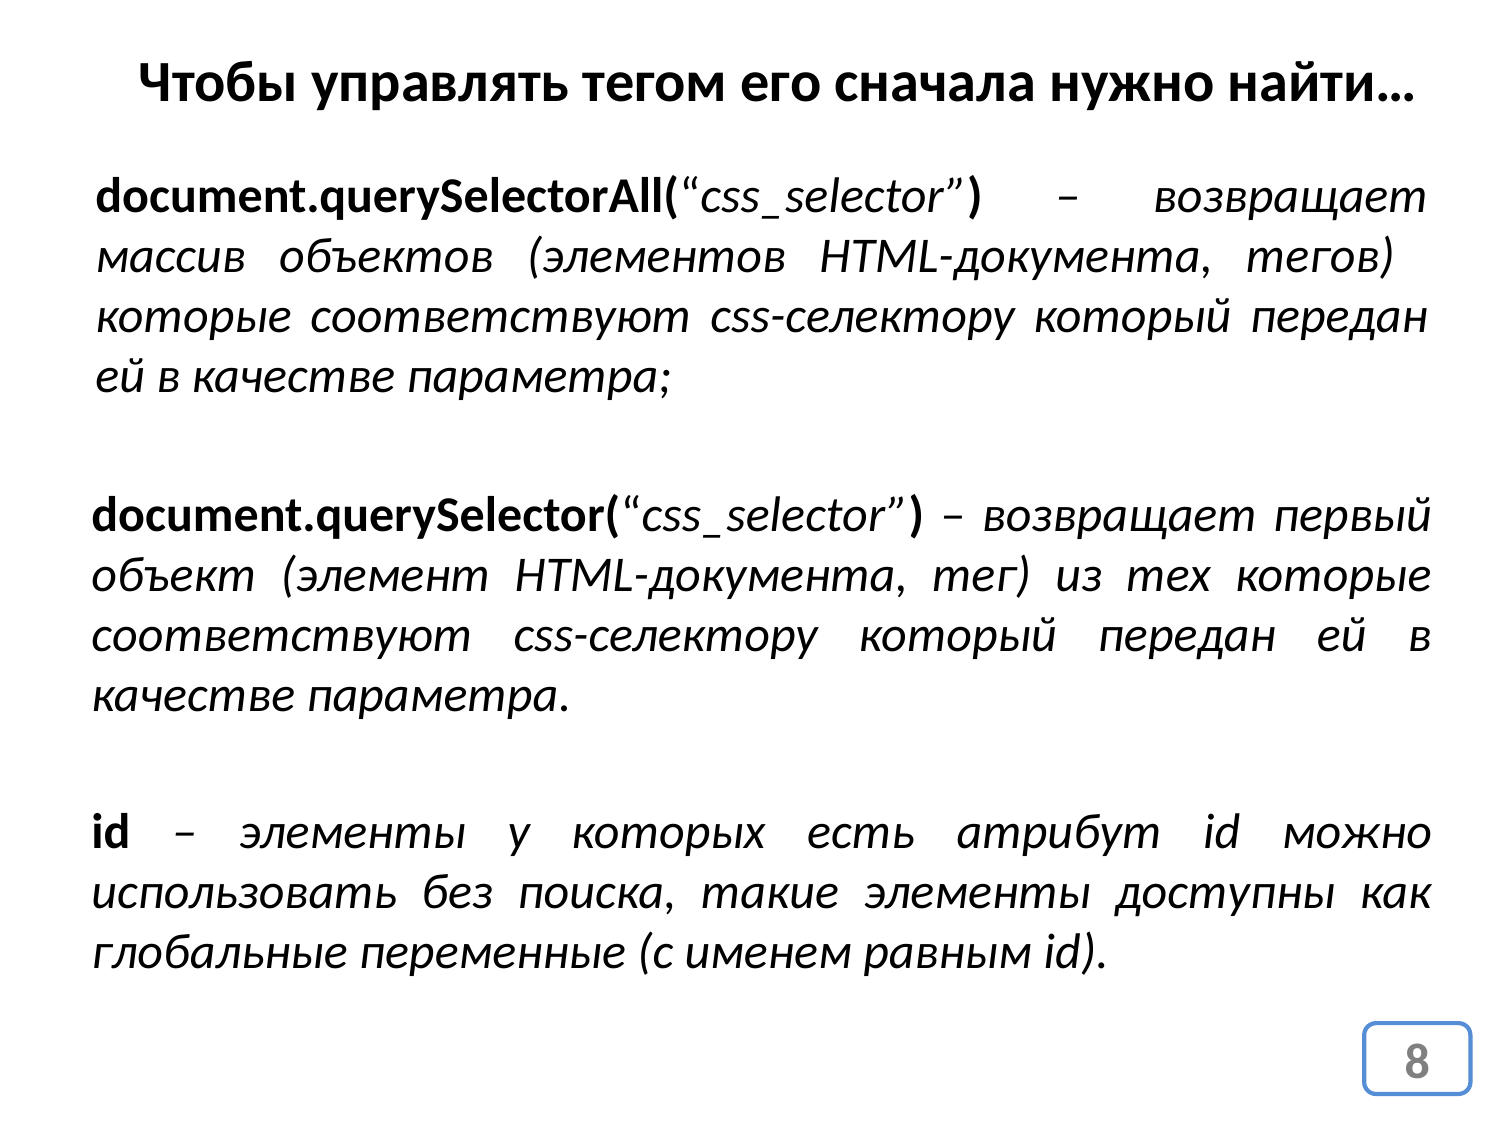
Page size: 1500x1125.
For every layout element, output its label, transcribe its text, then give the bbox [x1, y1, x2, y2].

text_box id – элементы у которых есть атрибут id можно использовать без поиска, такие элементы доступны как глобальные переменные (с именем равным id). [76, 790, 1447, 986]
text_box 8 [1362, 1021, 1473, 1097]
text_box document.querySelectorAll(“css_selector”) – возвращает массив объектов (элементов HTML-документа, тегов) которые соответствуют css-селектору который передан ей в качестве параметра; [80, 155, 1443, 411]
text_box Чтобы управлять тегом его сначала нужно найти… [124, 35, 1433, 120]
text_box document.querySelector(“css_selector”) – возвращает первый объект (элемент HTML-документа, тег) из тех которые соответствуют css-селектору который передан ей в качестве параметра. [76, 474, 1447, 729]
